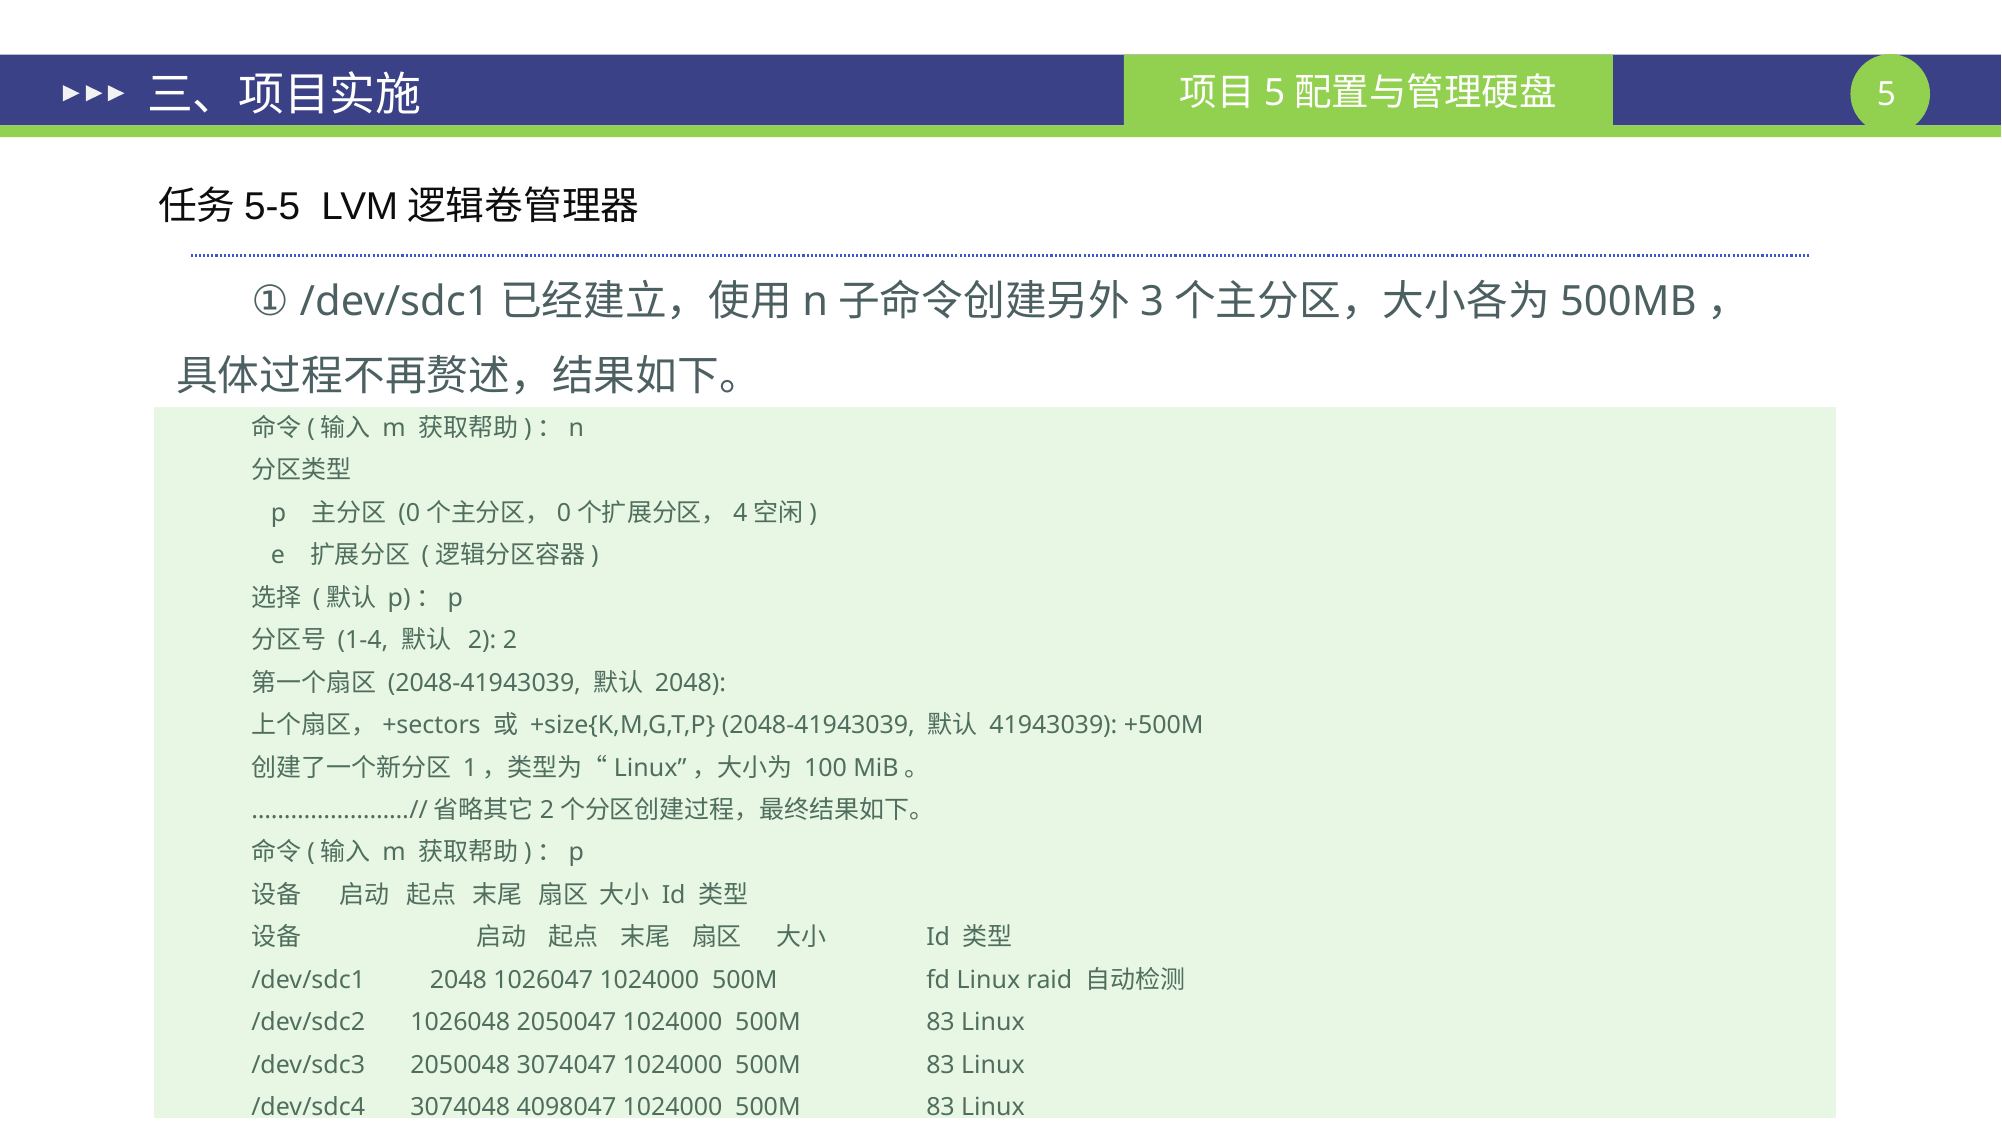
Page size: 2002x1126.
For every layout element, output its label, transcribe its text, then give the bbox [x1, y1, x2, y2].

list 任务5-5 LVM逻辑卷管理器 [138, 161, 1901, 238]
text_box ① /dev/sdc1已经建立，使用n子命令创建另外3个主分区，大小各为500MB，具体过程不再赘述，结果如下。 命令(输入 m 获取帮助)：n 分区类型 p 主分区 (0个主分区，0个扩展分区，4空闲) e 扩展分区 (逻辑分区容器) 选择 (默认 p)：p 分区号 (1-4, 默认 2): 2 第一个扇区 (2048-41943039, 默认 2048): 上个扇区，+sectors 或 +size{K,M,G,T,P} (2048-41943039, 默认 41943039): +500M 创建了一个新分区 1，类型为“Linux”，大小为 100 MiB。 ……………………//省略其它2个分区创建过程，最终结果如下。 命令(输入 m 获取帮助)：p 设备 启动 起点 末尾 扇区 大小 Id 类型 设备 启动 起点 末尾 扇区 大小 Id 类型 /dev/sdc1 2048 1026047 1024000 500M fd Linux raid 自动检测 /dev/sdc2 1026048 2050047 1024000 500M 83 Linux /dev/sdc3 2050048 3074047 1024000 500M 83 Linux /dev/sdc4 3074048 4098047 1024000 500M 83 Linux [161, 241, 1784, 405]
picture [154, 407, 1836, 1119]
title 三、项目实施 [127, 59, 1207, 126]
